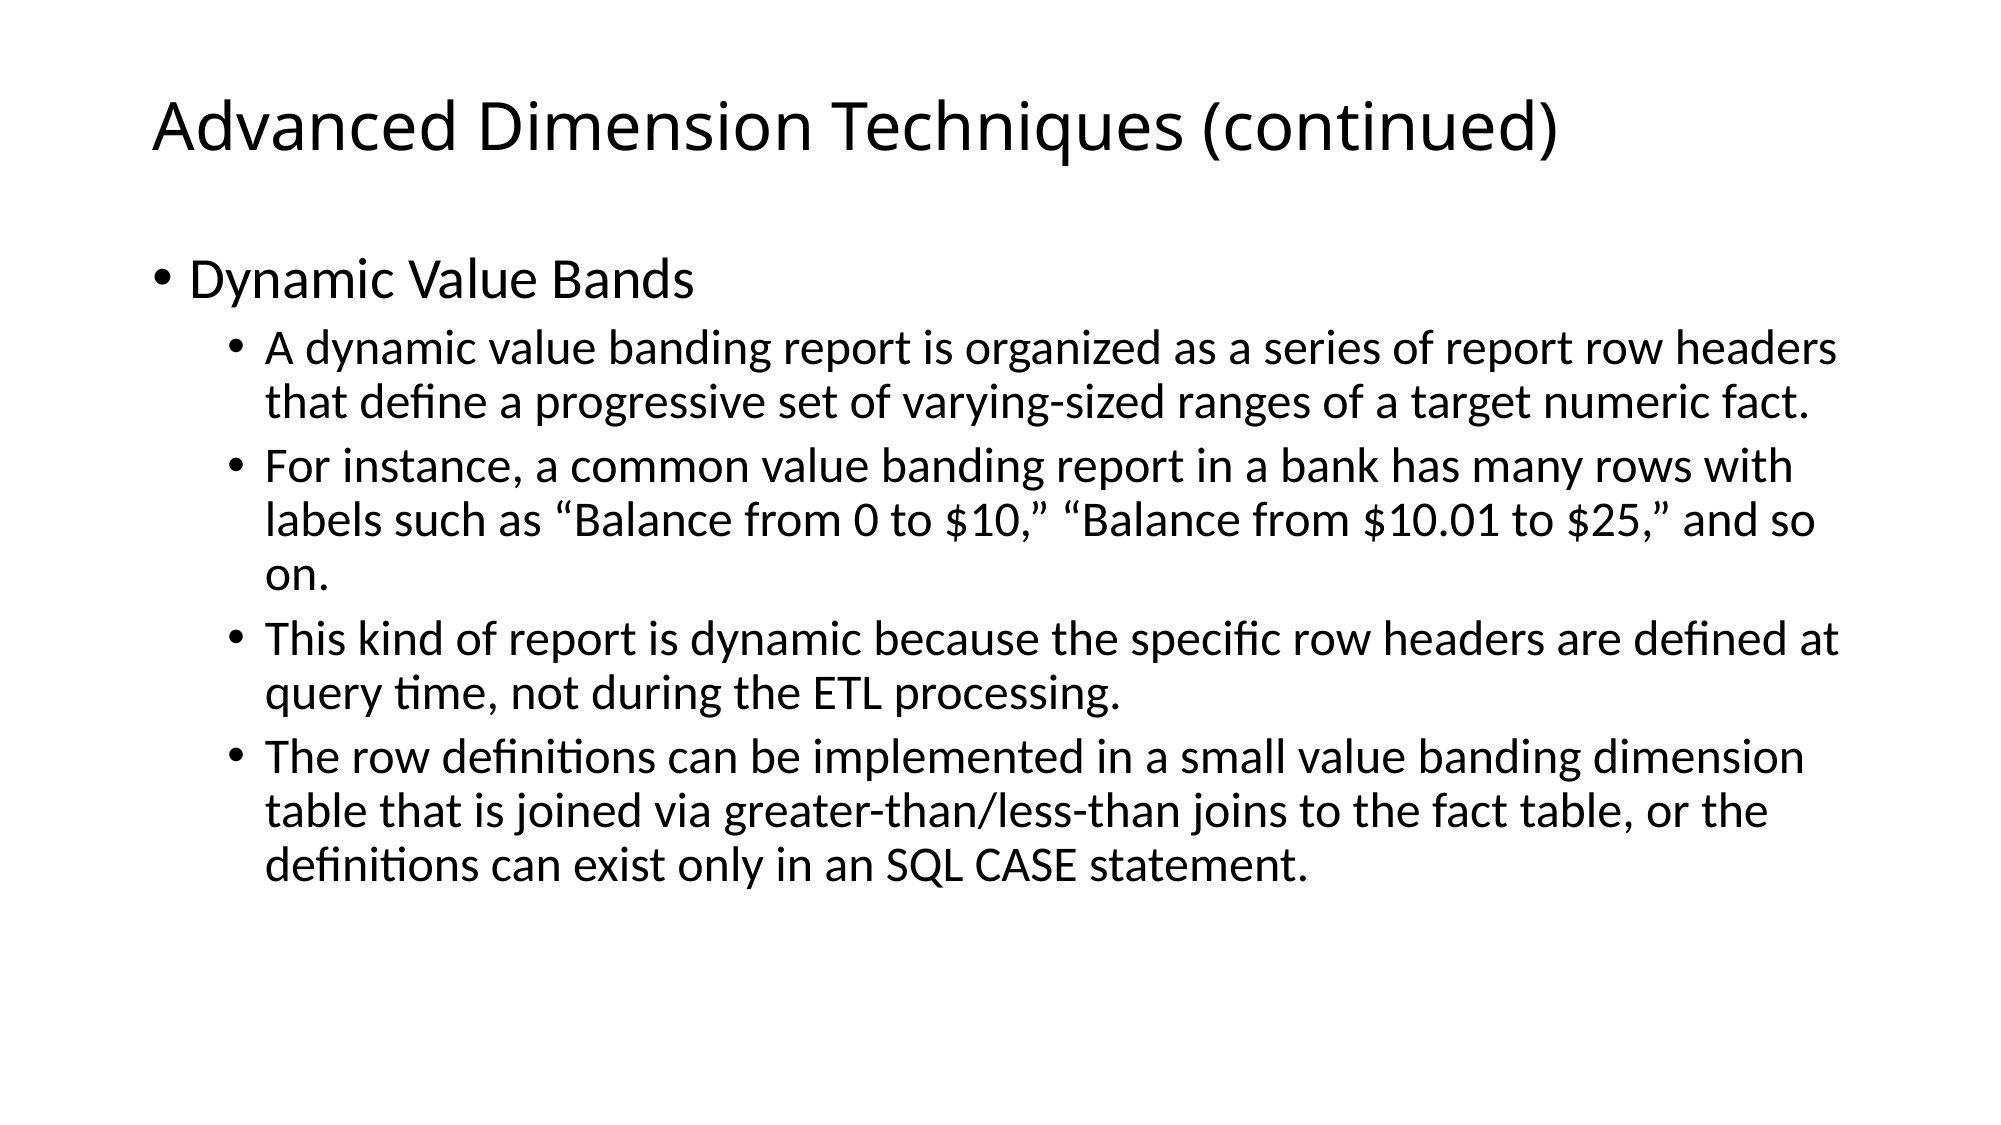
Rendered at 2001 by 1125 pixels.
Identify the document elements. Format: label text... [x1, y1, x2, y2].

list Dynamic Value Bands A dynamic value banding report is organized as a series of report row headers that deﬁne a progressive set of varying-sized ranges of a target numeric fact. For instance, a common value banding report in a bank has many rows with labels such as “Balance from 0 to $10,” “Balance from $10.01 to $25,” and so on. This kind of report is dynamic because the speciﬁc row headers are deﬁned at query time, not during the ETL processing. The row deﬁnitions can be implemented in a small value banding dimension table that is joined via greater-than/less-than joins to the fact table, or the deﬁnitions can exist only in an SQL CASE statement. [137, 240, 1863, 1014]
title Advanced Dimension Techniques (continued) [137, 59, 1863, 199]
